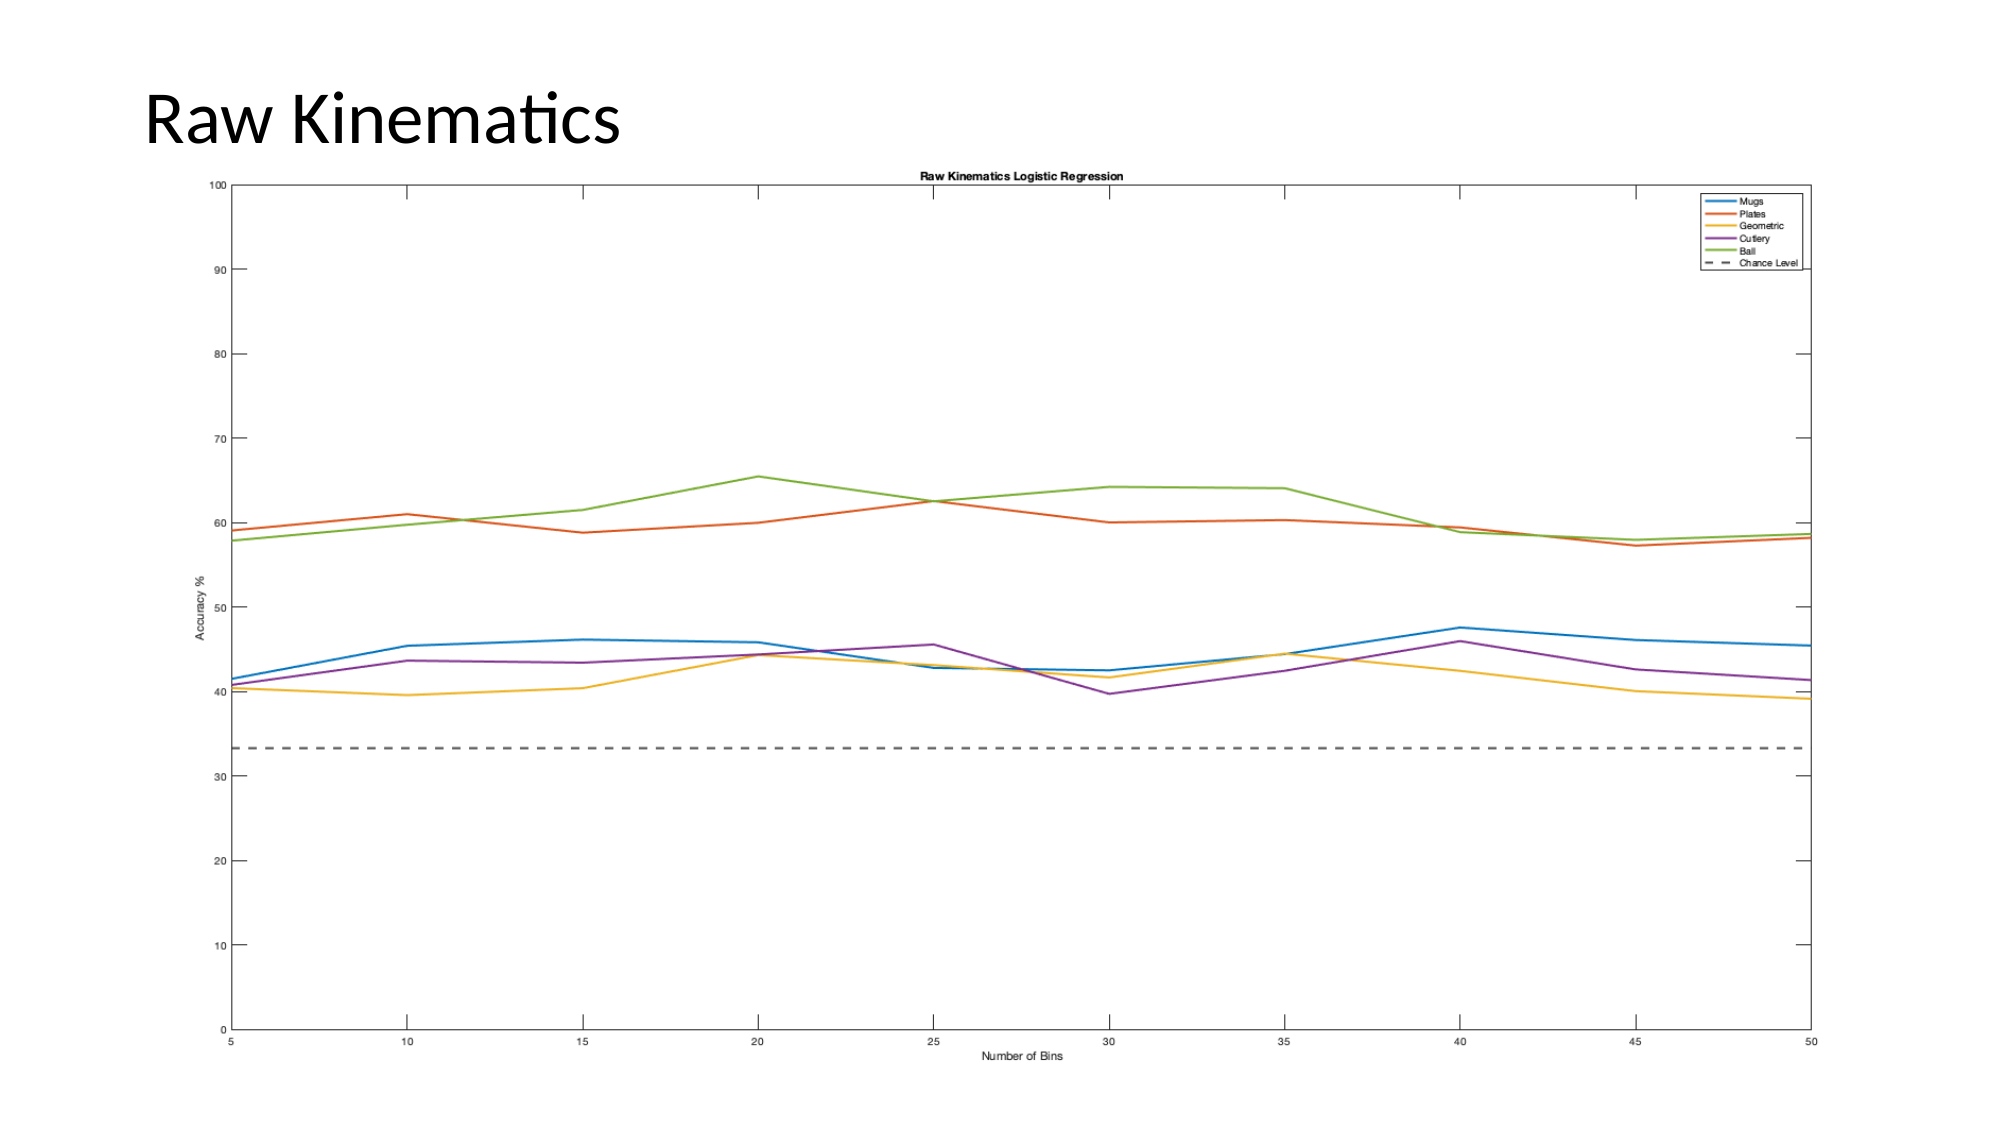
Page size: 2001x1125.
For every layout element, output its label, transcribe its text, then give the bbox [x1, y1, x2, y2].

picture [179, 167, 1821, 1070]
text_box Raw Kinematics [81, 61, 685, 167]
